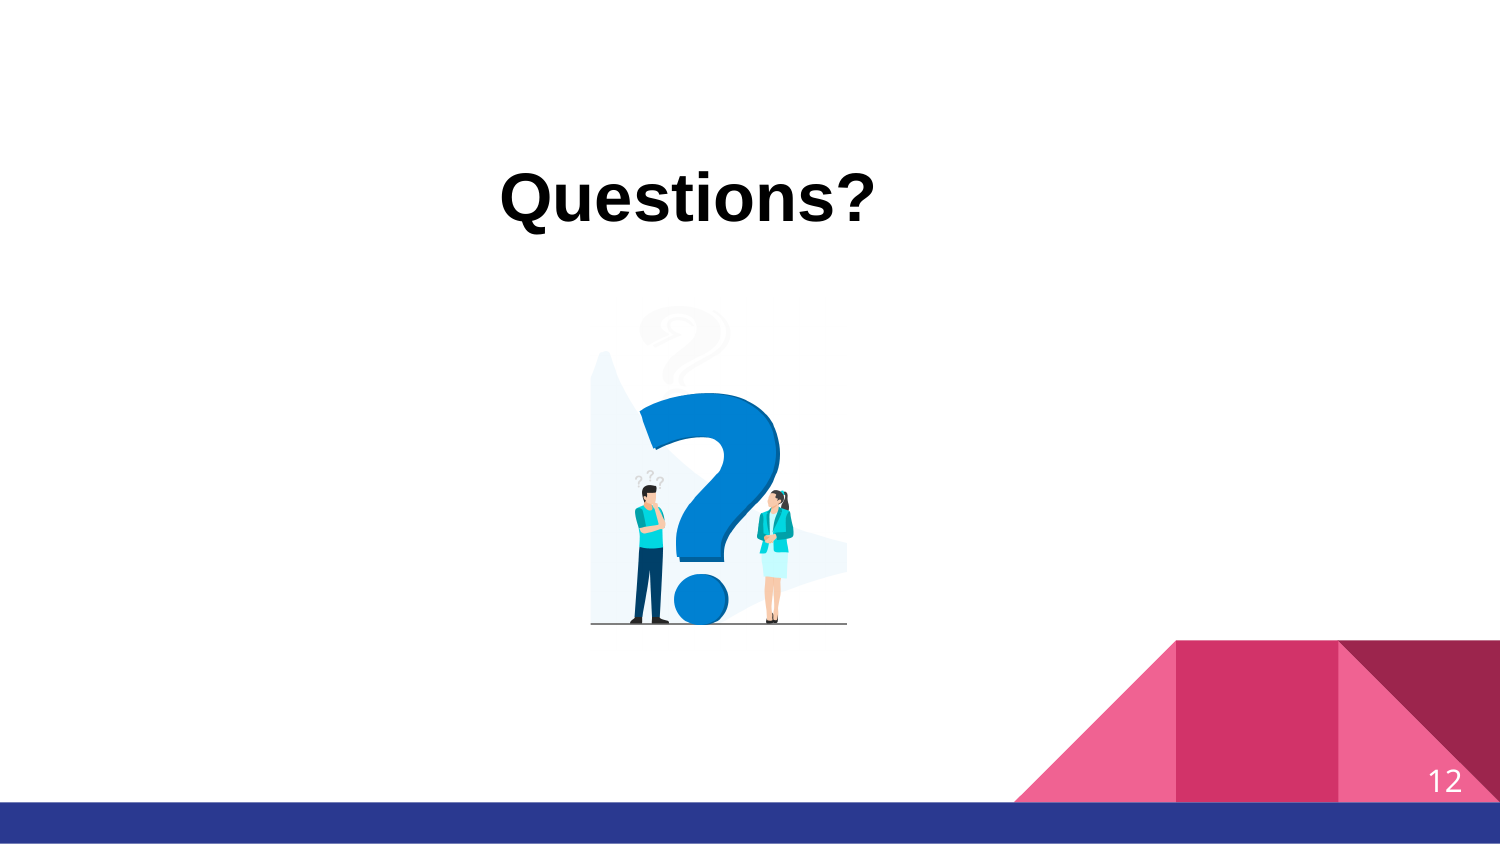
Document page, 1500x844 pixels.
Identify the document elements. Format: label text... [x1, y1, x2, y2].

picture [590, 297, 848, 651]
list Questions? [210, 124, 1167, 314]
slide_number 12 [1387, 747, 1478, 813]
